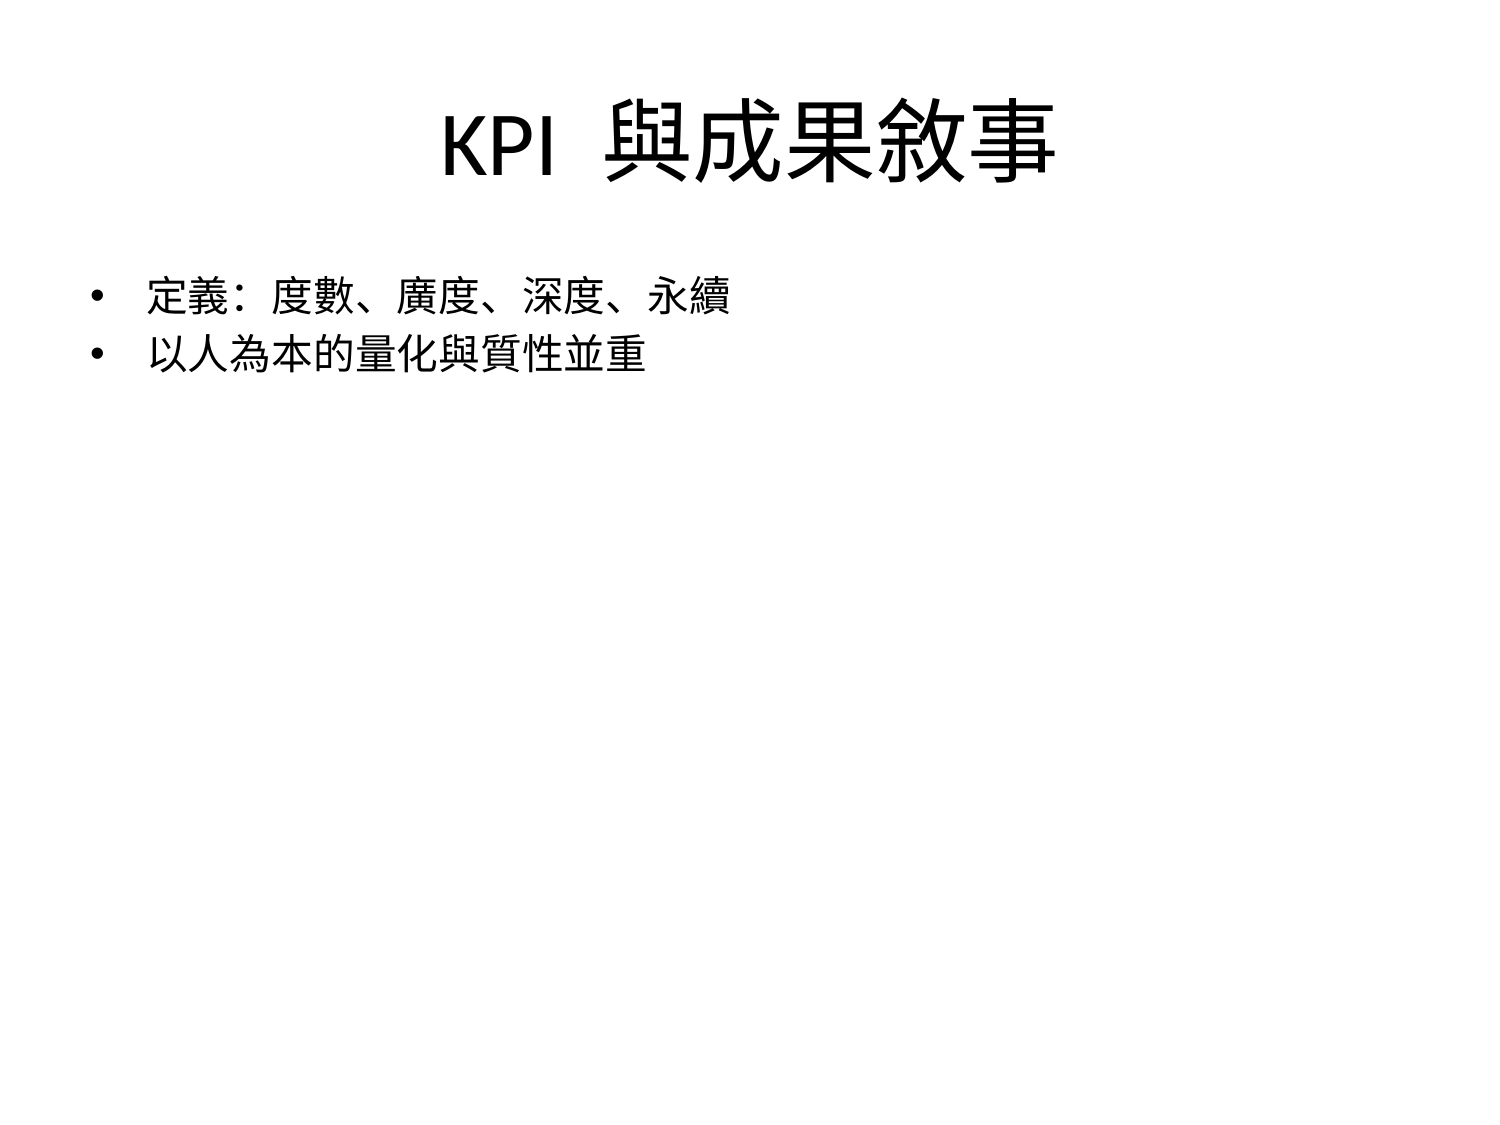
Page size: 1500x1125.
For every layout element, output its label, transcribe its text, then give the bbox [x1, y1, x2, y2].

list 定義：度數、廣度、深度、永續 以人為本的量化與質性並重 [75, 262, 1425, 1005]
title KPI 與成果敘事 [75, 45, 1425, 233]
